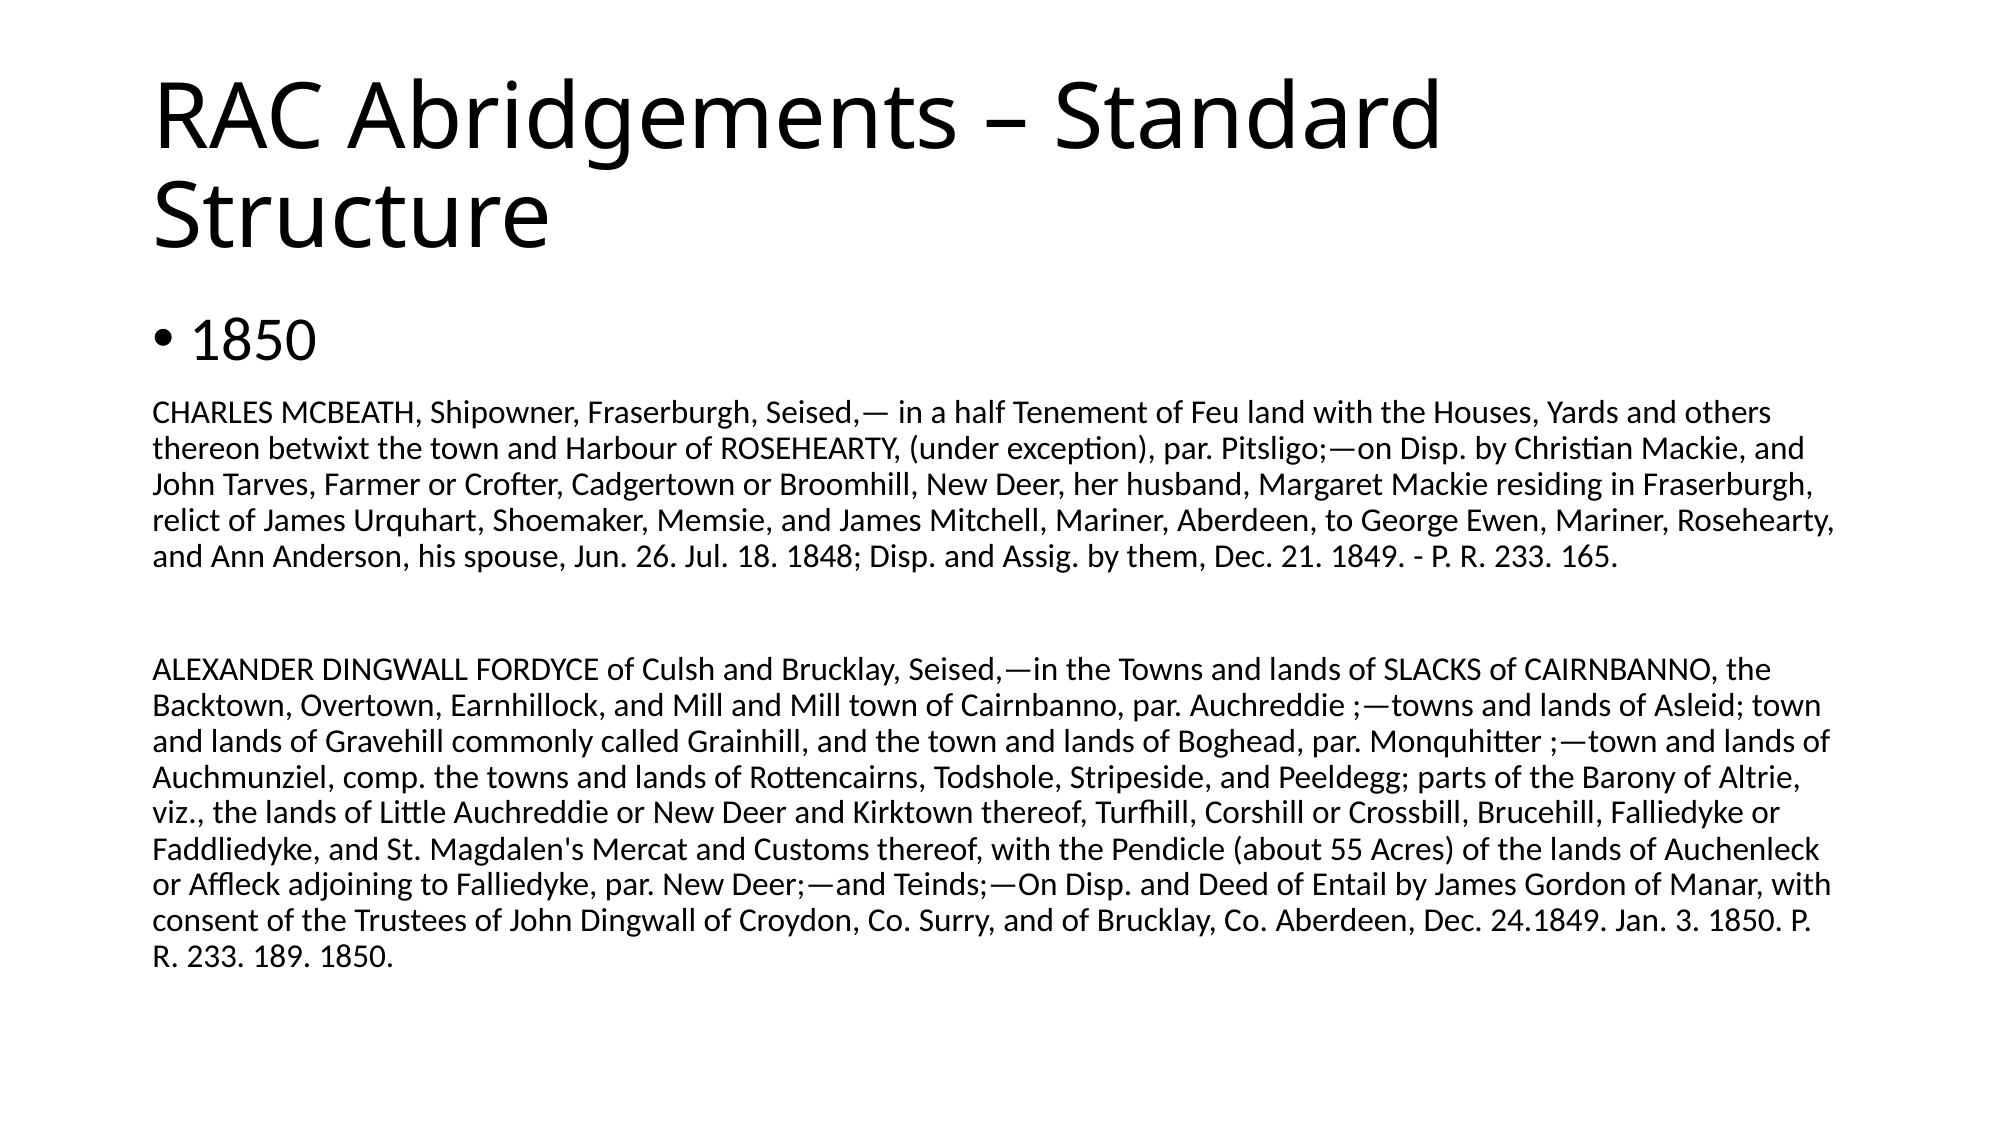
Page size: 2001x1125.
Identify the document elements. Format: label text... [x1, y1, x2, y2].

title RAC Abridgements – Standard Structure [137, 59, 1863, 278]
list 1850 CHARLES MCBEATH, Shipowner, Fraserburgh, Seised,— in a half Tenement of Feu land with the Houses, Yards and others thereon betwixt the town and Harbour of ROSEHEARTY, (under exception), par. Pitsligo;—on Disp. by Christian Mackie, and John Tarves, Farmer or Crofter, Cadgertown or Broomhill, New Deer, her husband, Margaret Mackie residing in Fraserburgh, relict of James Urquhart, Shoemaker, Memsie, and James Mitchell, Mariner, Aberdeen, to George Ewen, Mariner, Rosehearty, and Ann Anderson, his spouse, Jun. 26. Jul. 18. 1848; Disp. and Assig. by them, Dec. 21. 1849. - P. R. 233. 165. ALEXANDER DINGWALL FORDYCE of Culsh and Brucklay, Seised,—in the Towns and lands of SLACKS of CAIRNBANNO, the Backtown, Overtown, Earnhillock, and Mill and Mill town of Cairnbanno, par. Auchreddie ;—towns and lands of Asleid; town and lands of Gravehill commonly called Grainhill, and the town and lands of Boghead, par. Monquhitter ;—town and lands of Auchmunziel, comp. the towns and lands of Rottencairns, Todshole, Stripeside, and Peeldegg; parts of the Barony of Altrie, viz., the lands of Little Auchreddie or New Deer and Kirktown thereof, Turfhill, Corshill or Crossbill, Brucehill, Falliedyke or Faddliedyke, and St. Magdalen's Mercat and Customs thereof, with the Pendicle (about 55 Acres) of the lands of Auchenleck or Affleck adjoining to Falliedyke, par. New Deer;—and Teinds;—On Disp. and Deed of Entail by James Gordon of Manar, with consent of the Trustees of John Dingwall of Croydon, Co. Surry, and of Brucklay, Co. Aberdeen, Dec. 24.1849. Jan. 3. 1850. P. R. 233. 189. 1850. [137, 299, 1863, 1014]
